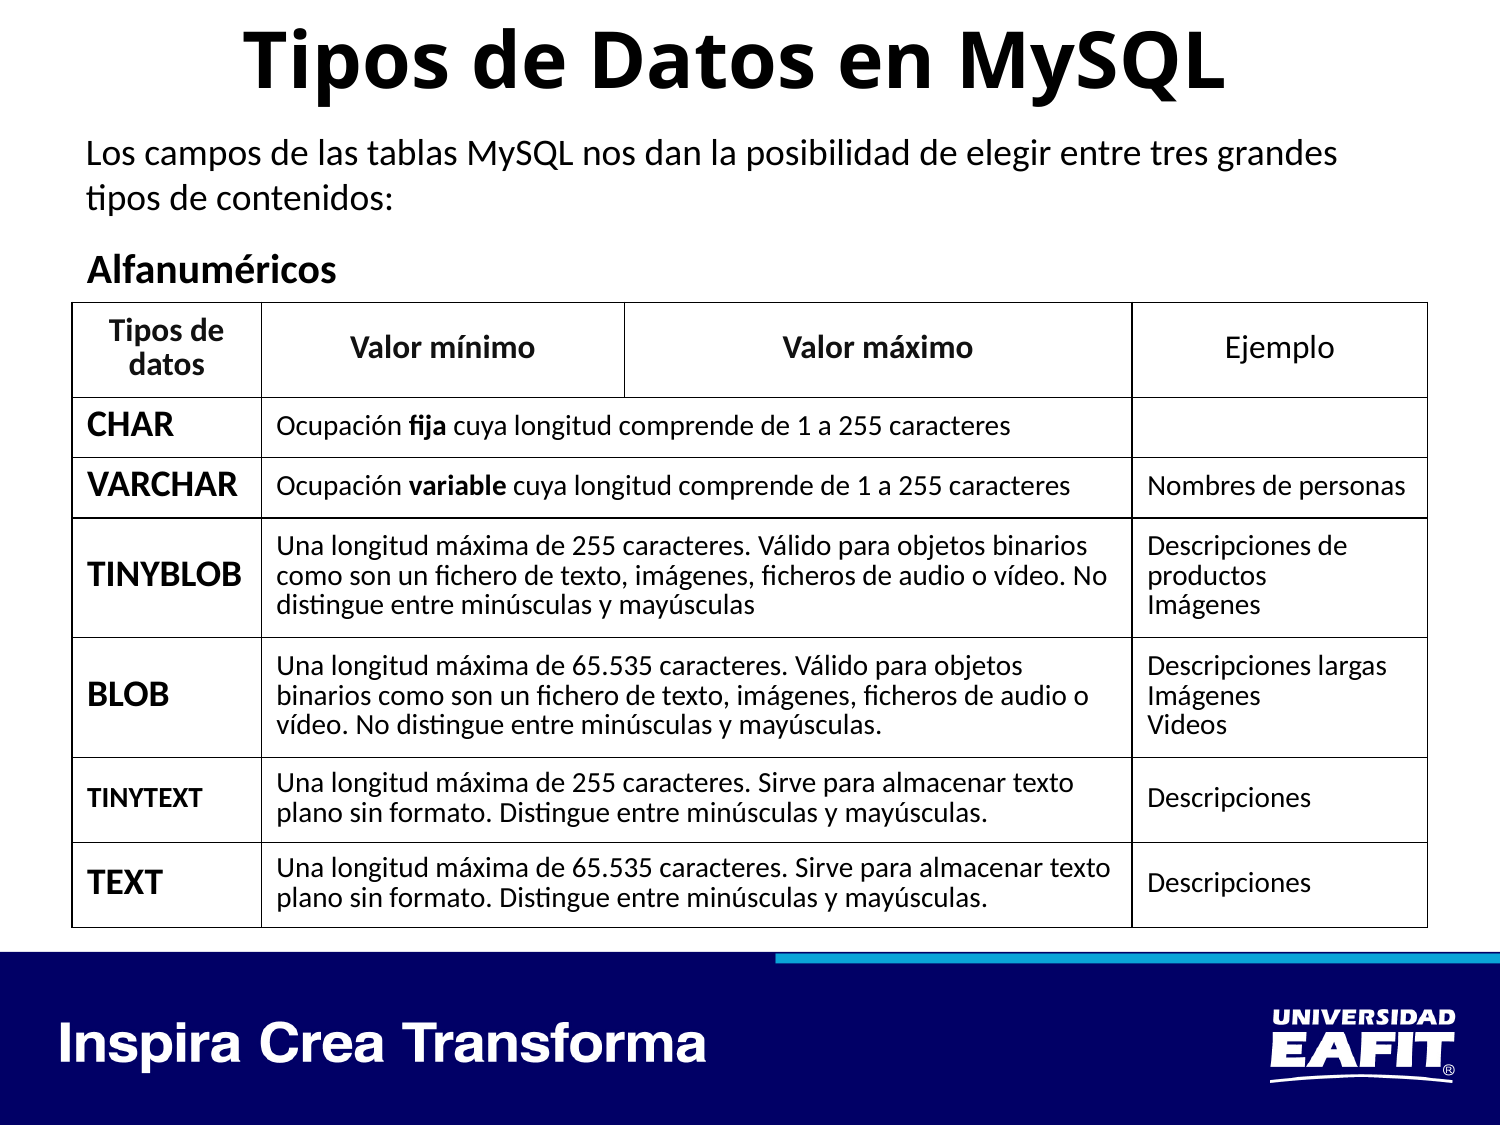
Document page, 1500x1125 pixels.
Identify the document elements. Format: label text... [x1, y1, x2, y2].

table_cell Descripciones de productos Imágenes [1133, 519, 1427, 637]
table_header Ejemplo [1133, 303, 1427, 397]
table_cell TINYBLOB [73, 519, 261, 637]
table_cell Una longitud máxima de 255 caracteres. Sirve para almacenar texto plano sin formato. Distingue entre minúsculas y mayúsculas. [262, 758, 1131, 842]
text_box Los campos de las tablas MySQL nos dan la posibilidad de elegir entre tres grandes tipos de contenidos: [71, 120, 1420, 226]
table_cell Descripciones [1133, 758, 1427, 842]
title Tipos de Datos en MySQL [88, 12, 1383, 114]
table_header Valor mínimo [262, 303, 624, 397]
table_cell VARCHAR [73, 458, 261, 517]
table_cell Descripciones [1133, 843, 1427, 927]
table_cell Ocupación fija cuya longitud comprende de 1 a 255 caracteres [262, 398, 1131, 457]
table_cell Nombres de personas [1133, 458, 1427, 517]
table_cell Una longitud máxima de 255 caracteres. Válido para objetos binarios como son un fichero de texto, imágenes, ficheros de audio o vídeo. No distingue entre minúsculas y mayúsculas [262, 519, 1131, 637]
table_cell Ocupación variable cuya longitud comprende de 1 a 255 caracteres [262, 458, 1131, 517]
picture [0, 0, 1500, 1125]
table_header Tipos de datos [73, 303, 261, 397]
table_cell [1133, 398, 1427, 457]
table_cell Una longitud máxima de 65.535 caracteres. Válido para objetos binarios como son un fichero de texto, imágenes, ficheros de audio o vídeo. No distingue entre minúsculas y mayúsculas. [262, 638, 1131, 757]
table_cell Descripciones largas Imágenes Videos [1133, 638, 1427, 757]
table_header Valor máximo [625, 303, 1131, 397]
table_cell TINYTEXT [73, 758, 261, 842]
table_cell CHAR [73, 398, 261, 457]
table_cell Una longitud máxima de 65.535 caracteres. Sirve para almacenar texto plano sin formato. Distingue entre minúsculas y mayúsculas. [262, 843, 1131, 927]
table_cell BLOB [73, 638, 261, 757]
table_cell TEXT [73, 843, 261, 927]
text_box Alfanuméricos [72, 234, 613, 299]
